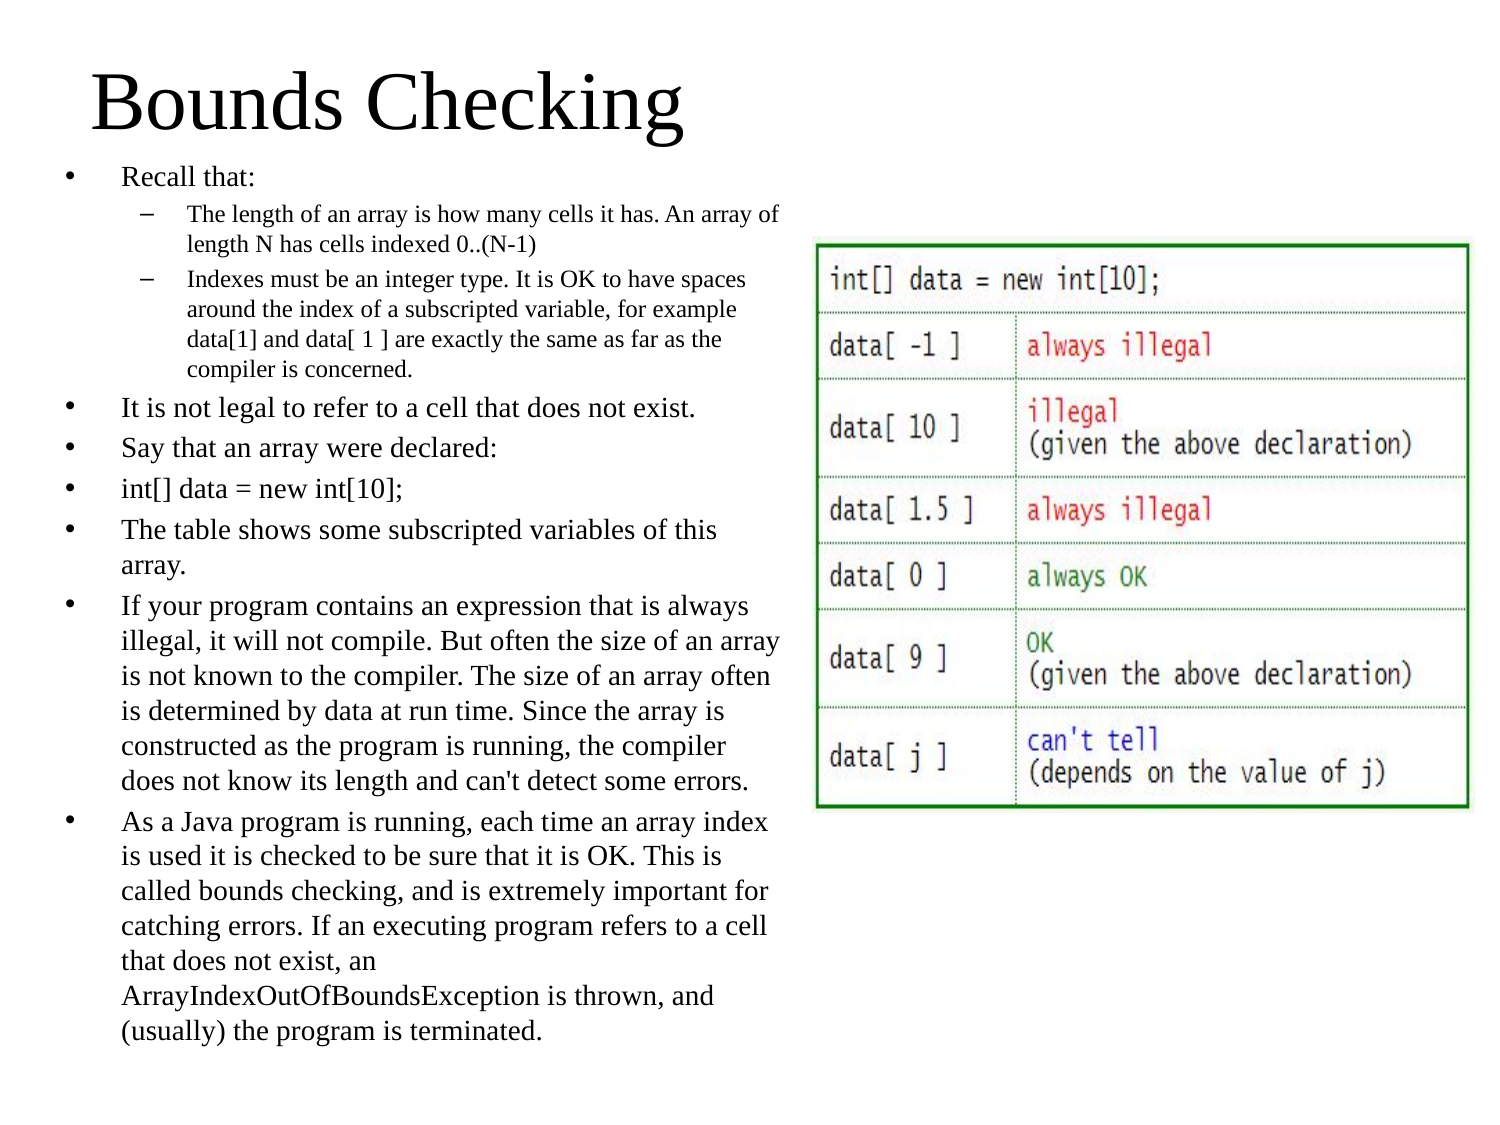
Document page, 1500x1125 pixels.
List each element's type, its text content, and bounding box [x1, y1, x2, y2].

list Recall that: The length of an array is how many cells it has. An array of length N has cells indexed 0..(N-1) Indexes must be an integer type. It is OK to have spaces around the index of a subscripted variable, for example data[1] and data[ 1 ] are exactly the same as far as the compiler is concerned. It is not legal to refer to a cell that does not exist. Say that an array were declared: int[] data = new int[10]; The table shows some subscripted variables of this array. If your program contains an expression that is always illegal, it will not compile. But often the size of an array is not known to the compiler. The size of an array often is determined by data at run time. Since the array is constructed as the program is running, the compiler does not know its length and can't detect some errors. As a Java program is running, each time an array index is used it is checked to be sure that it is OK. This is called bounds checking, and is extremely important for catching errors. If an executing program refers to a cell that does not exist, an ArrayIndexOutOfBoundsException is thrown, and (usually) the program is terminated. [50, 149, 800, 1088]
title Bounds Checking [75, 24, 750, 149]
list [812, 236, 1476, 813]
